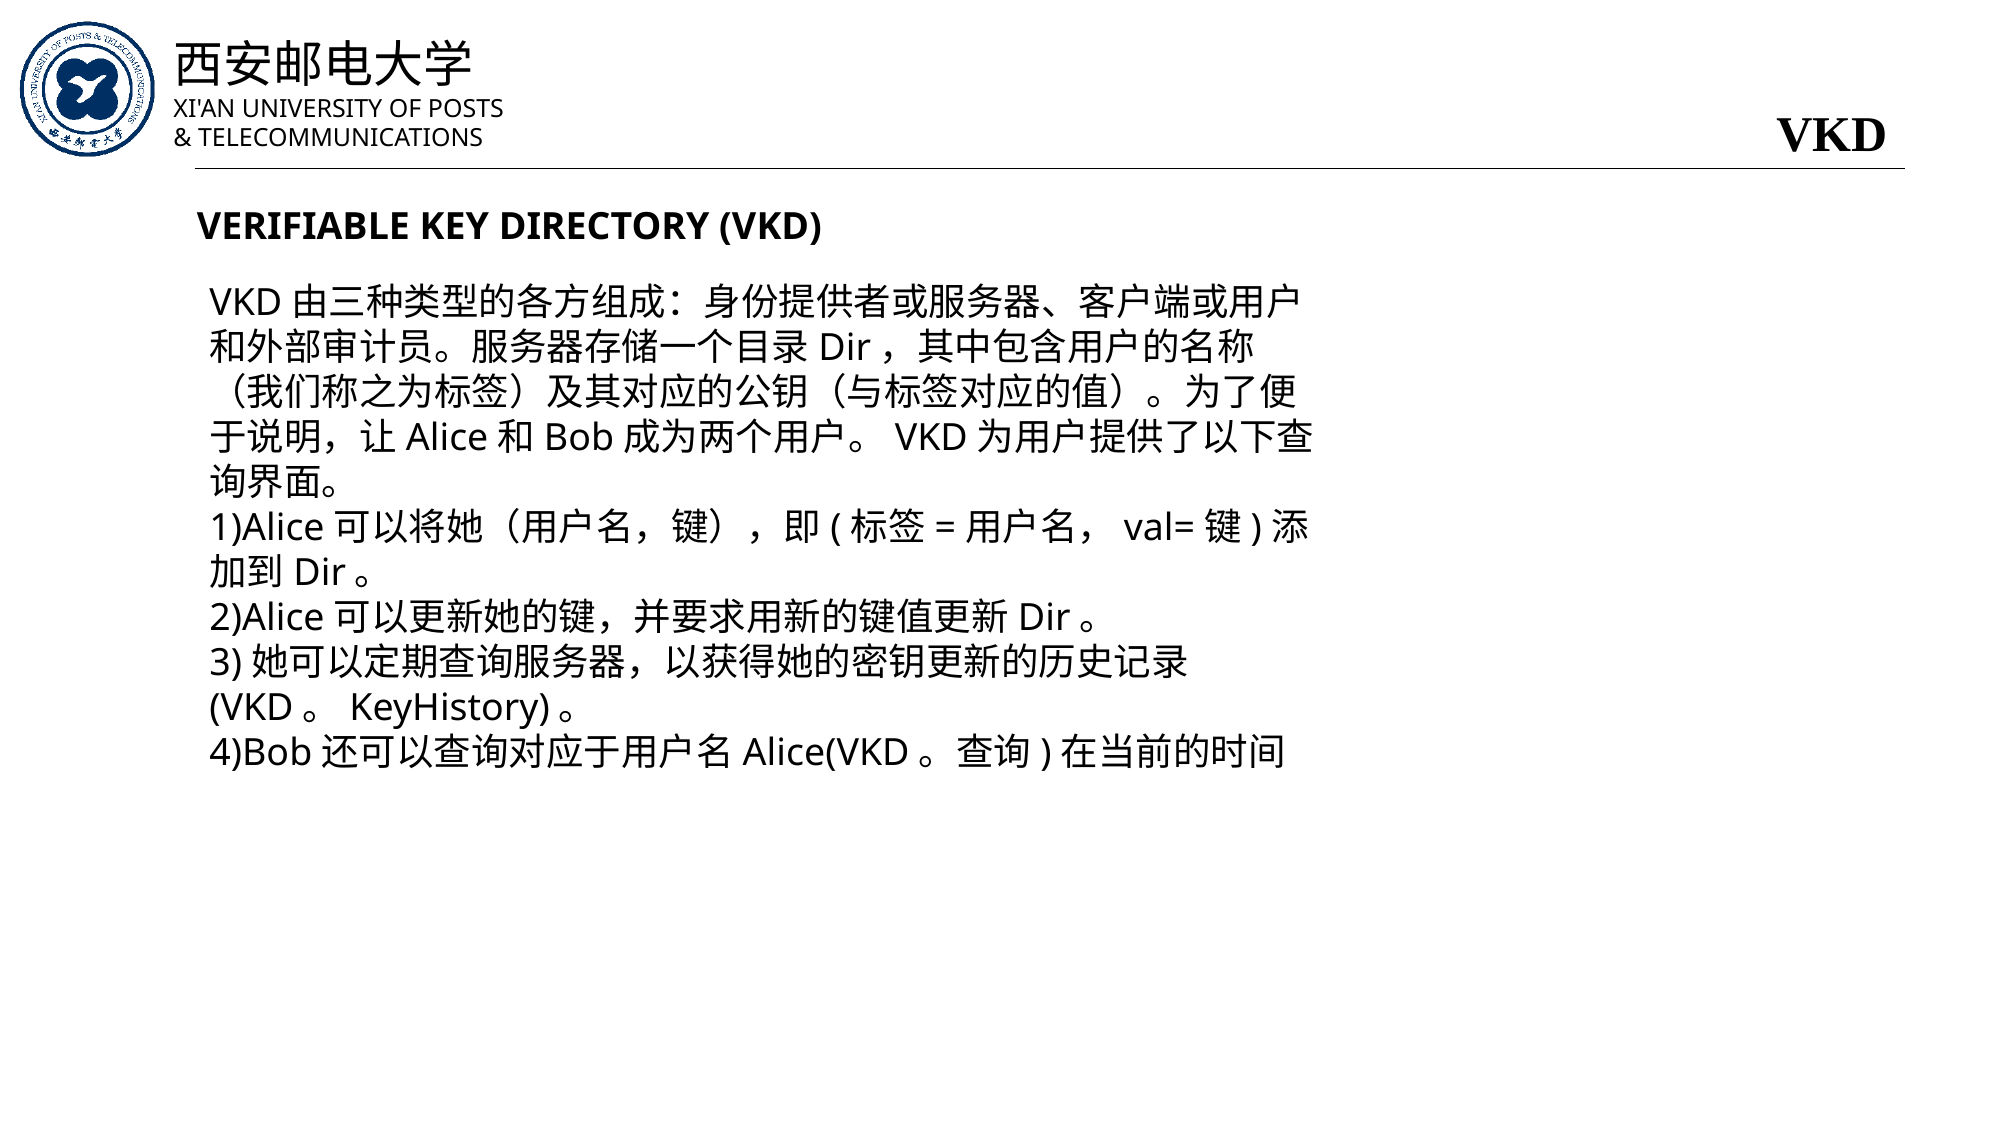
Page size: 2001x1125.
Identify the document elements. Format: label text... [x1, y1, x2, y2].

text_box VERIFIABLE KEY DIRECTORY (VKD) [182, 194, 1182, 254]
text_box VKD [1761, 94, 1905, 168]
text_box VKD由三种类型的各方组成：身份提供者或服务器、客户端或用户和外部审计员。服务器存储一个目录Dir，其中包含用户的名称（我们称之为标签）及其对应的公钥（与标签对应的值）。为了便于说明，让Alice和Bob成为两个用户。VKD为用户提供了以下查询界面。 1)Alice可以将她（用户名，键），即(标签=用户名，val=键)添加到Dir。 2)Alice可以更新她的键，并要求用新的键值更新Dir。 3)她可以定期查询服务器，以获得她的密钥更新的历史记录(VKD。KeyHistory)。 4)Bob还可以查询对应于用户名Alice(VKD。查询)在当前的时间 [194, 270, 1342, 780]
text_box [15, 17, 607, 161]
